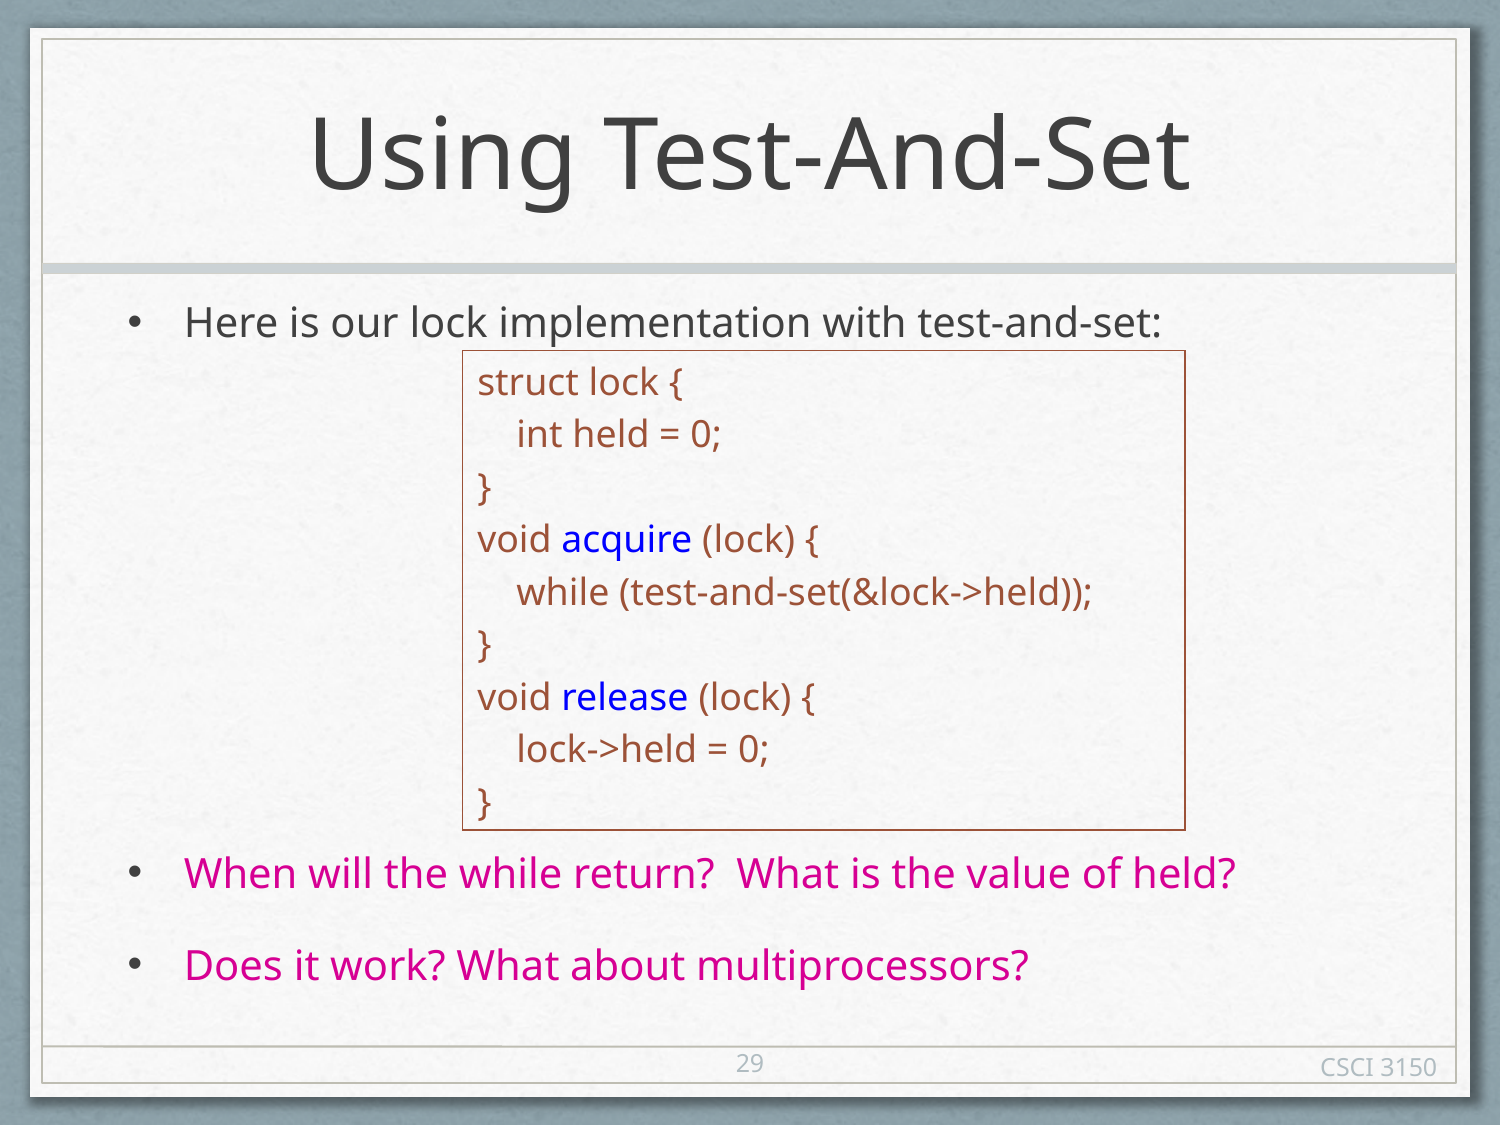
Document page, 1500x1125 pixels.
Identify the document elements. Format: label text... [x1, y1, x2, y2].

title Using Test-And-Set [147, 40, 1353, 260]
list Here is our lock implementation with test-and-set: When will the while return? What is the value of held? Does it work? What about multiprocessors? [112, 288, 1413, 1052]
footer CSCI 3150 [977, 1045, 1453, 1088]
text_box struct lock { int held = 0; } void acquire (lock) { while (test-and-set(&lock->held)); } void release (lock) { lock->held = 0; } [462, 350, 1186, 831]
picture [30, 28, 1470, 1097]
slide_number 29 [687, 1052, 813, 1088]
